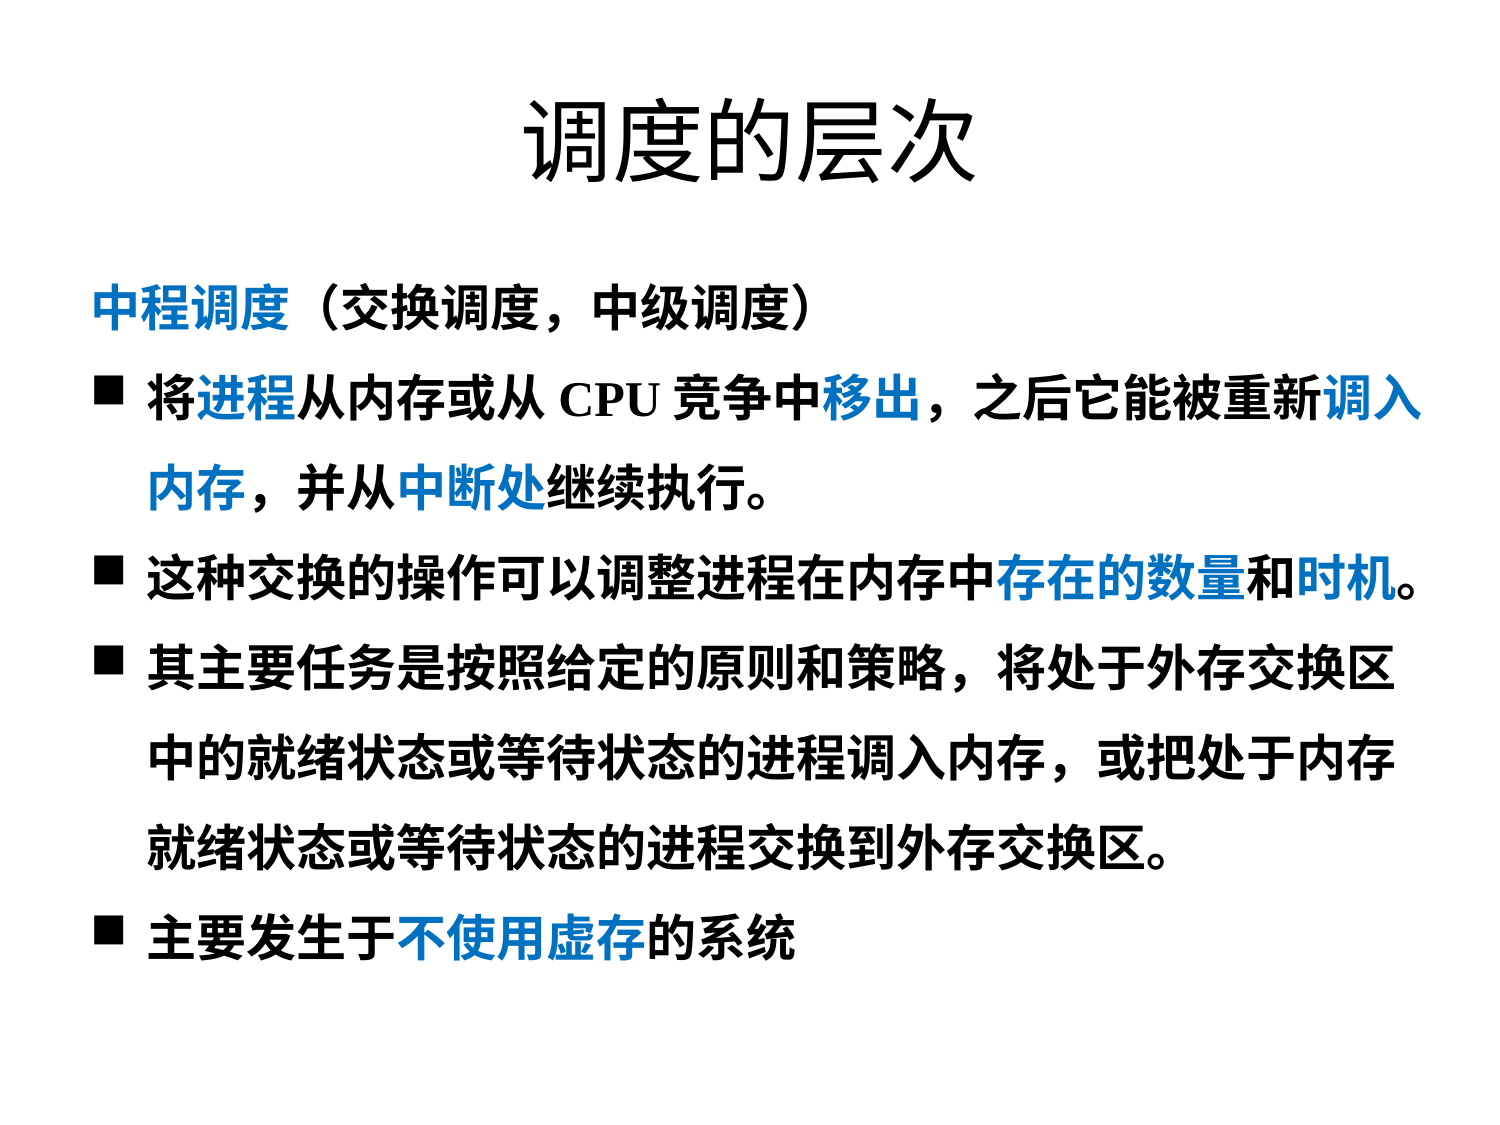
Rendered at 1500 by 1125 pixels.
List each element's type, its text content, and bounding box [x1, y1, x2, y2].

list 中程调度（交换调度，中级调度） 将进程从内存或从CPU竞争中移出，之后它能被重新调入内存，并从中断处继续执行。 这种交换的操作可以调整进程在内存中存在的数量和时机。 其主要任务是按照给定的原则和策略，将处于外存交换区中的就绪状态或等待状态的进程调入内存，或把处于内存就绪状态或等待状态的进程交换到外存交换区。 主要发生于不使用虚存的系统 [75, 238, 1441, 982]
title 调度的层次 [75, 45, 1425, 233]
